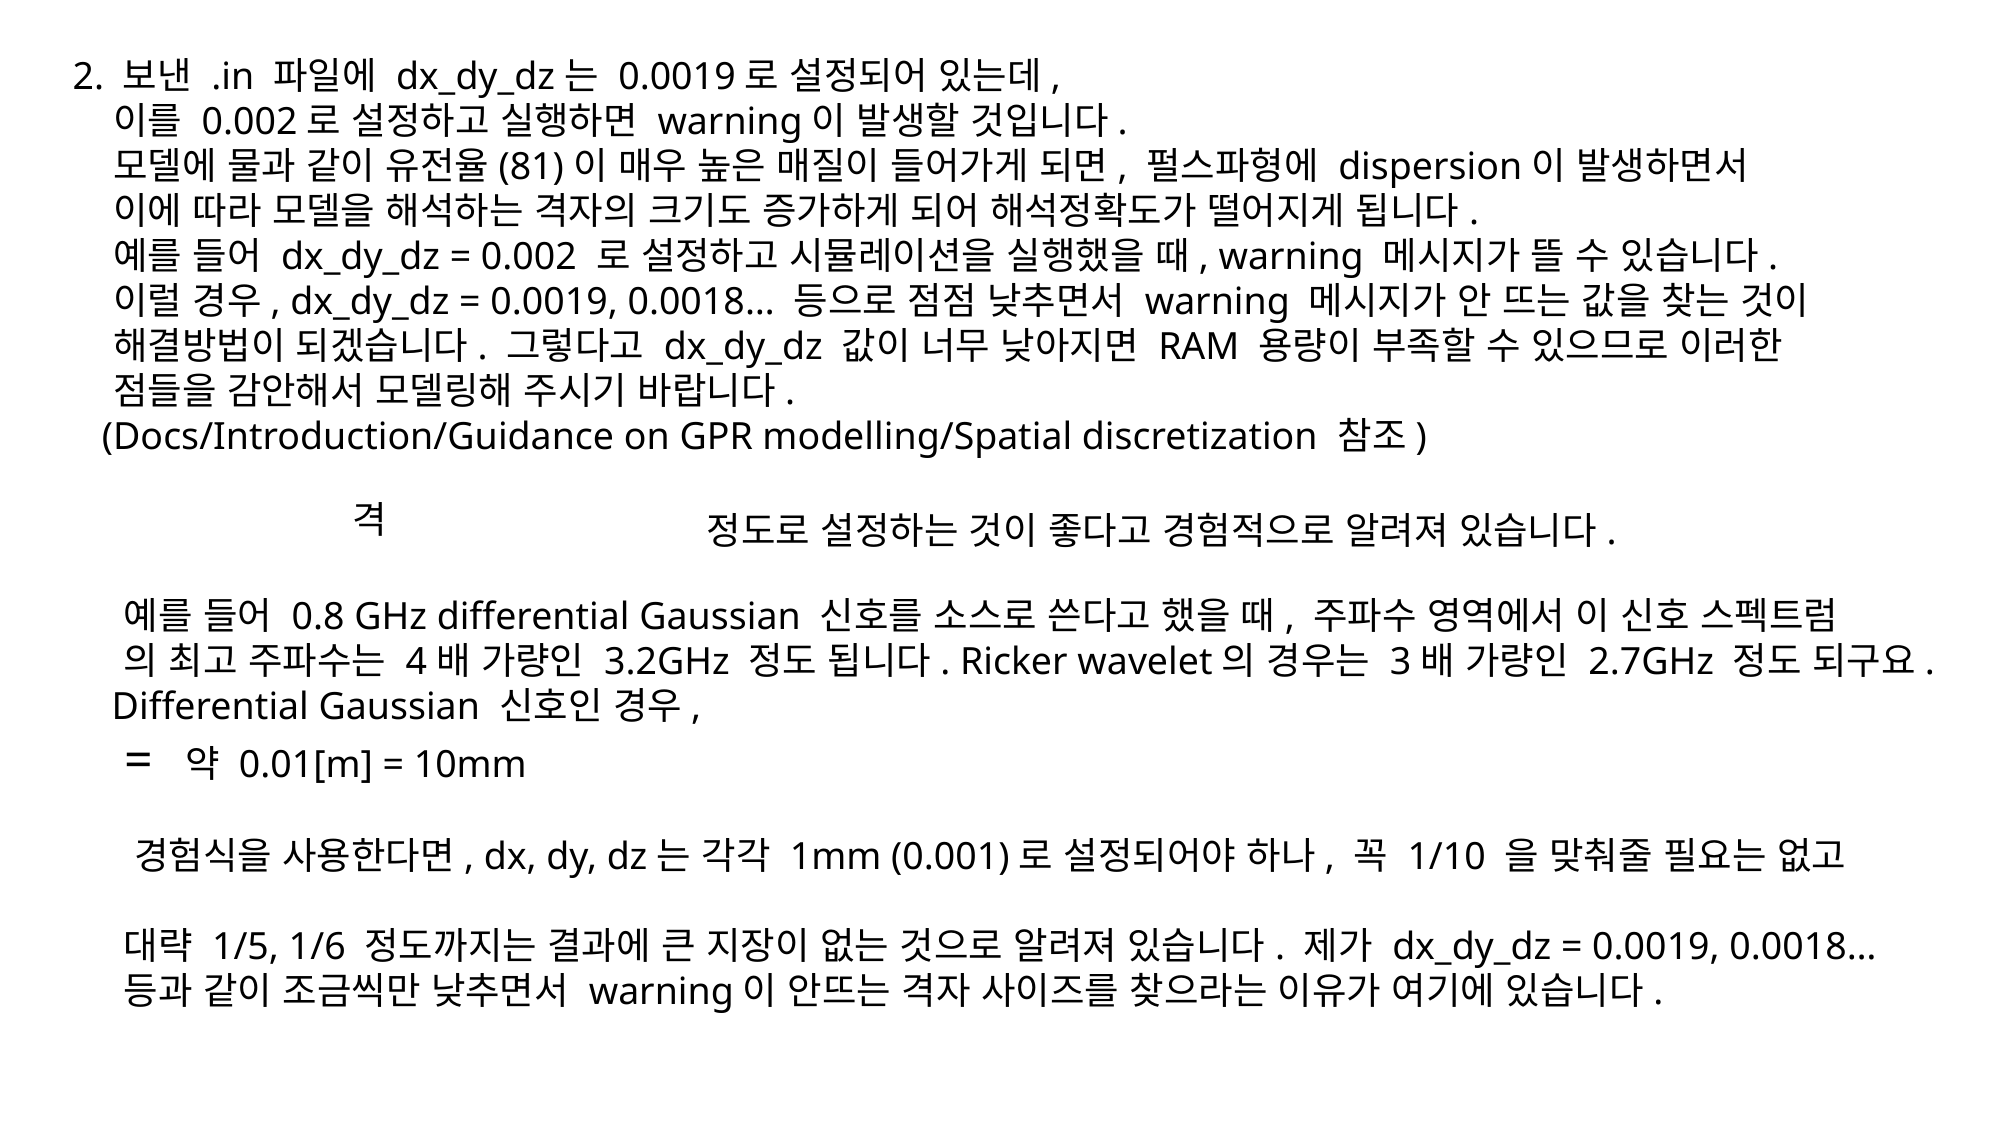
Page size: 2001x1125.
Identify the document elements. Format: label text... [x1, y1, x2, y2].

text_box 정도로 설정하는 것이 좋다고 경험적으로 알려져 있습니다. [691, 499, 1642, 560]
